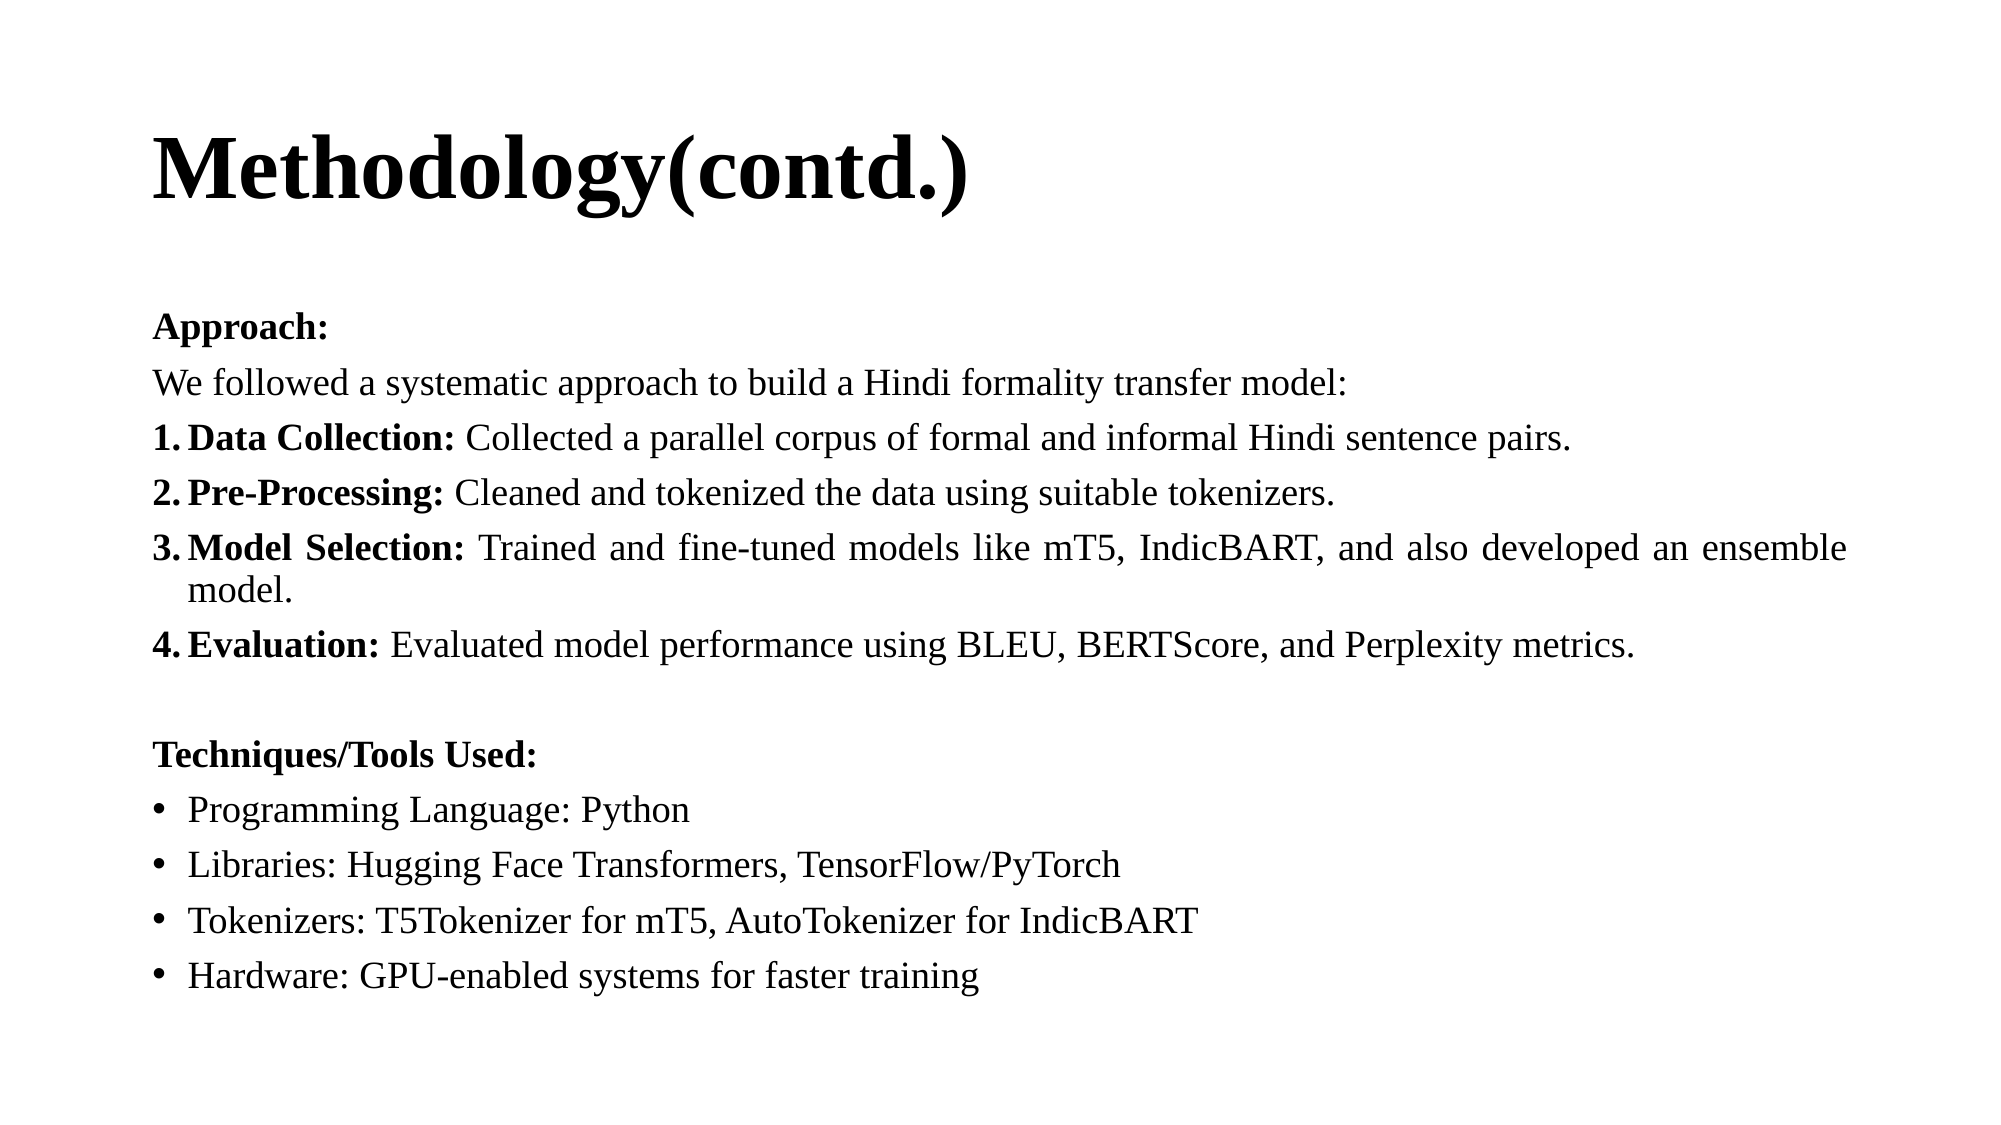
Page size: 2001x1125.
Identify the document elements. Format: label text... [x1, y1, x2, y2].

list Approach: We followed a systematic approach to build a Hindi formality transfer model: Data Collection: Collected a parallel corpus of formal and informal Hindi sentence pairs. Pre-Processing: Cleaned and tokenized the data using suitable tokenizers. Model Selection: Trained and fine-tuned models like mT5, IndicBART, and also developed an ensemble model. Evaluation: Evaluated model performance using BLEU, BERTScore, and Perplexity metrics. Techniques/Tools Used: Programming Language: Python Libraries: Hugging Face Transformers, TensorFlow/PyTorch Tokenizers: T5Tokenizer for mT5, AutoTokenizer for IndicBART Hardware: GPU-enabled systems for faster training [137, 299, 1863, 1014]
title Methodology(contd.) [137, 59, 1863, 278]
